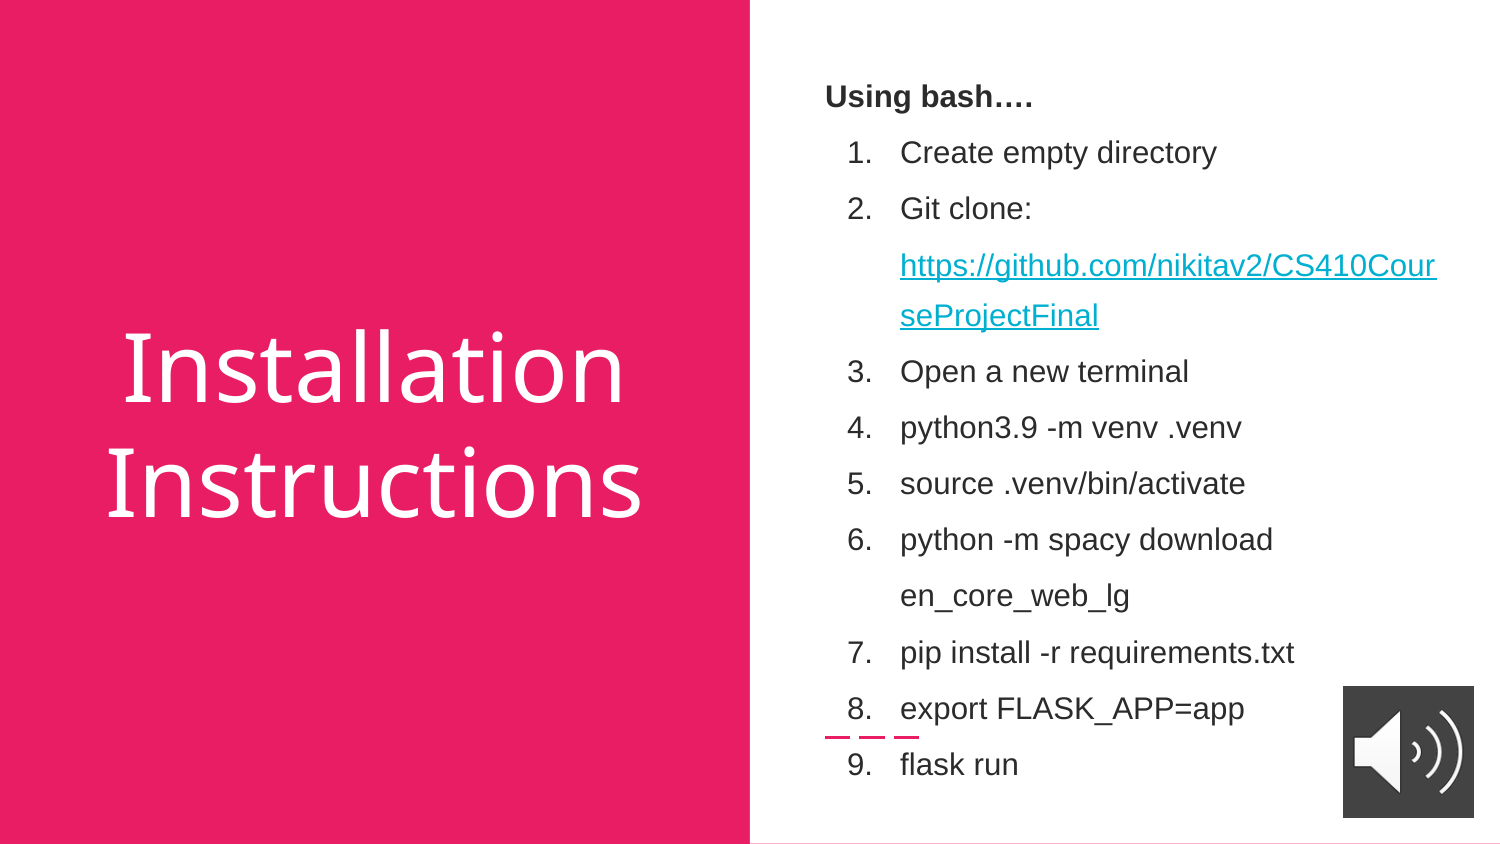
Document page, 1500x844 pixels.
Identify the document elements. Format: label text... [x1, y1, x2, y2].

list Using bash…. Create empty directory Git clone: https://github.com/nikitav2/CS410CourseProjectFinal Open a new terminal python3.9 -m venv .venv source .venv/bin/activate python -m spacy download en_core_web_lg pip install -r requirements.txt export FLASK_APP=app flask run [810, 118, 1455, 725]
title Installation Instructions [43, 298, 708, 546]
picture [1341, 685, 1476, 819]
